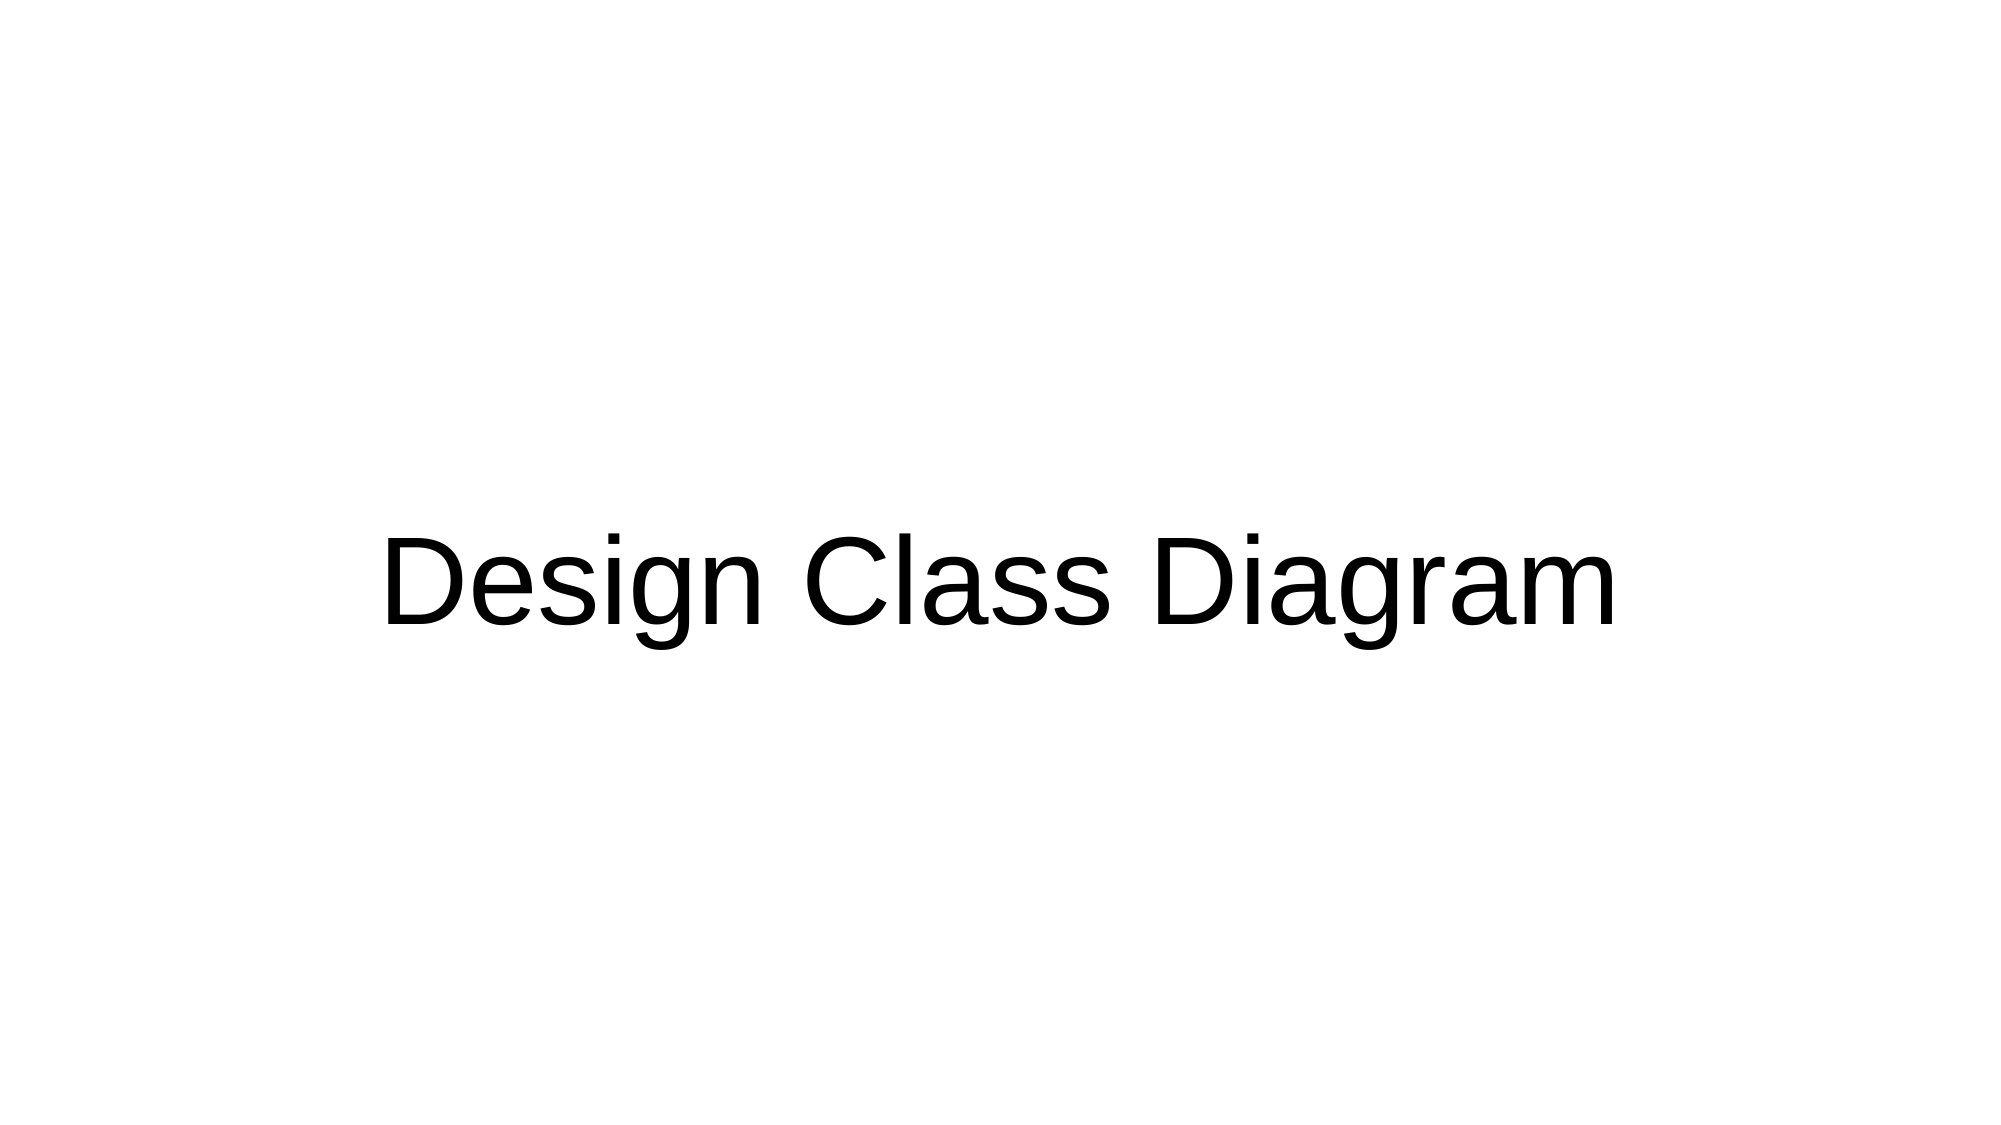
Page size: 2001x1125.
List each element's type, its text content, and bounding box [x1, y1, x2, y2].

title Design Class Diagram [249, 267, 1750, 660]
